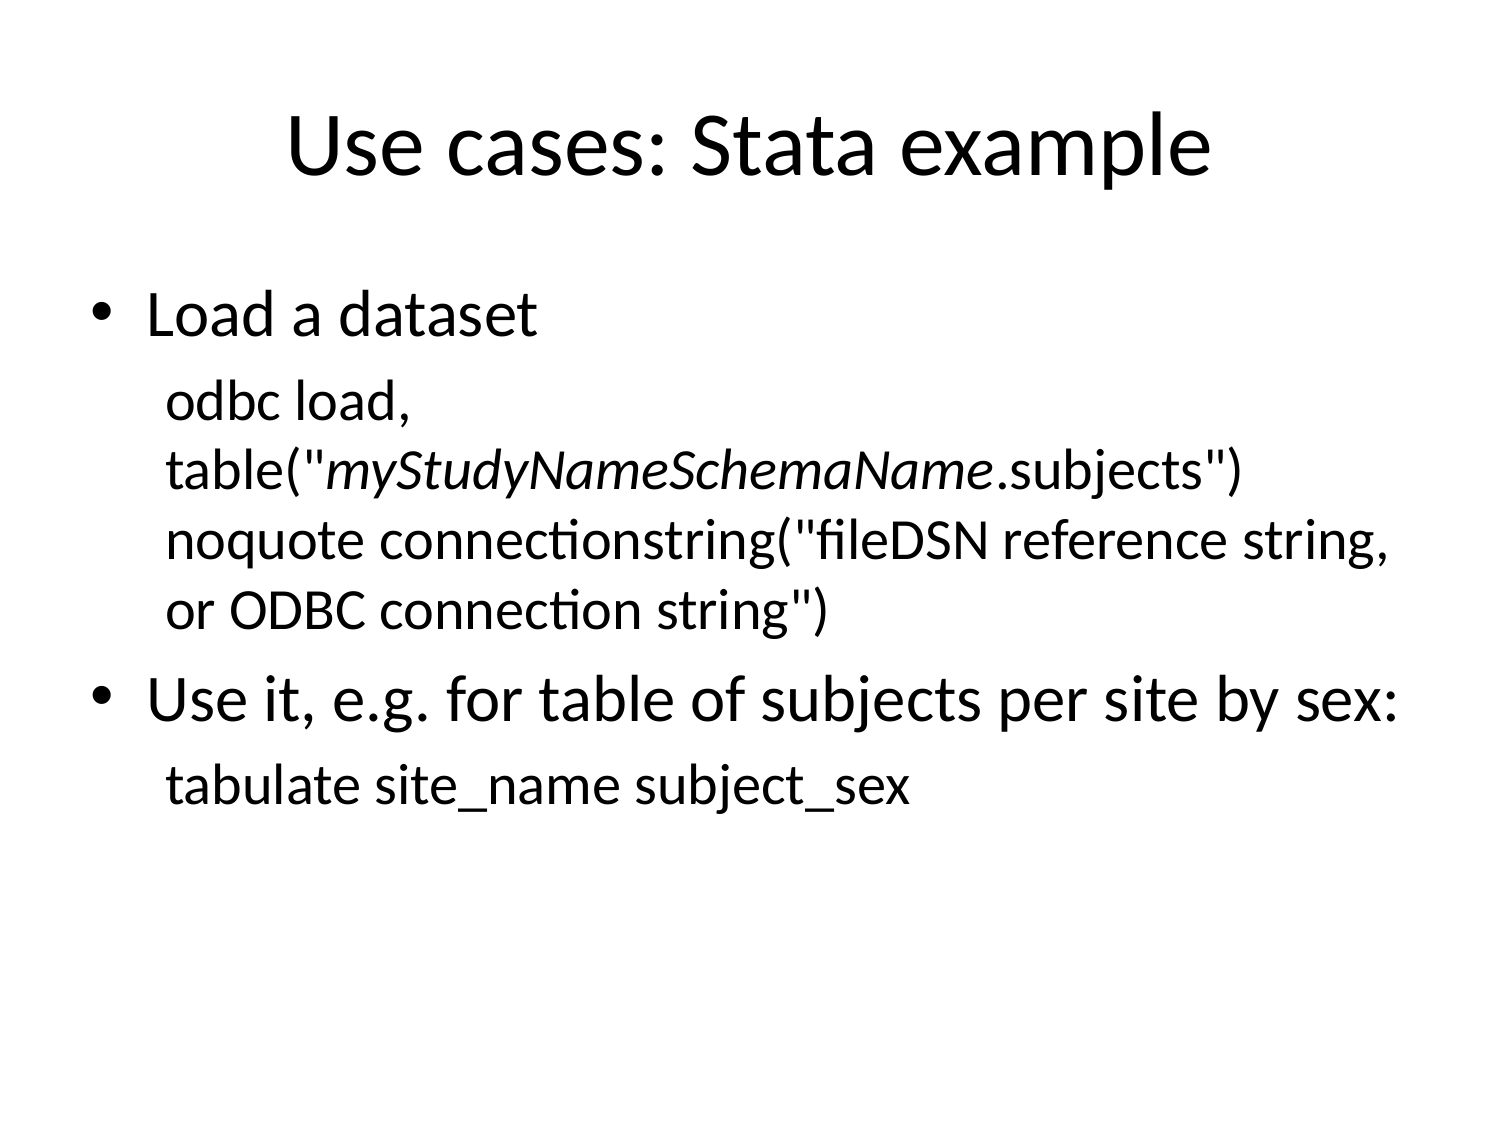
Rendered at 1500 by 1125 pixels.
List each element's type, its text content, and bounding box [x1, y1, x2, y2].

list Load a dataset odbc load, table("myStudyNameSchemaName.subjects") noquote connectionstring("fileDSN reference string, or ODBC connection string") Use it, e.g. for table of subjects per site by sex: tabulate site_name subject_sex [75, 262, 1425, 1005]
title Use cases: Stata example [75, 45, 1425, 233]
